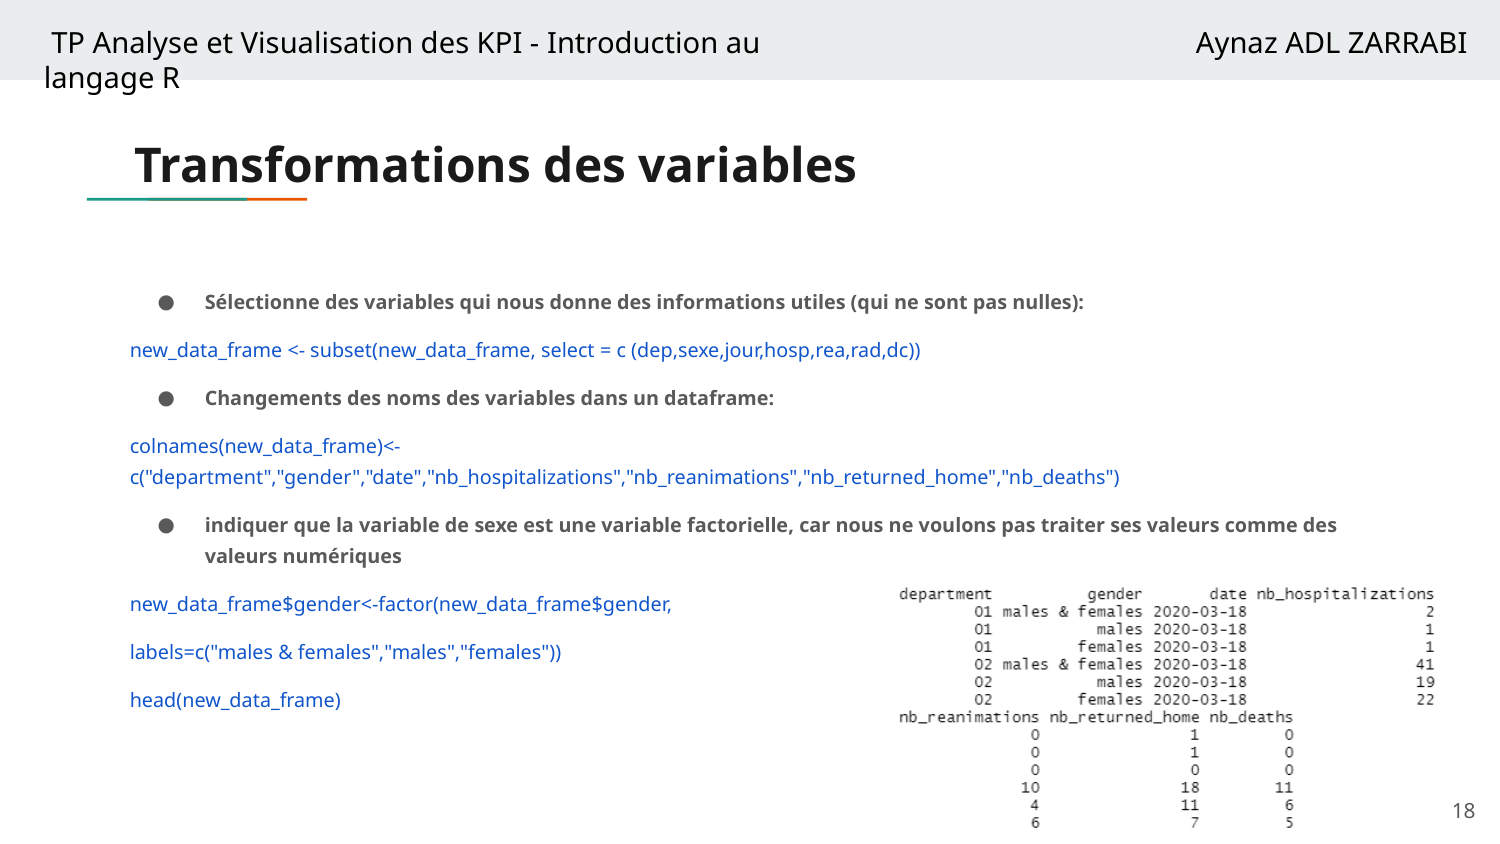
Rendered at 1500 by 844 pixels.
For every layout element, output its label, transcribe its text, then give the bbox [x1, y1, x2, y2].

list Sélectionne des variables qui nous donne des informations utiles (qui ne sont pas nulles): new_data_frame <- subset(new_data_frame, select = c (dep,sexe,jour,hosp,rea,rad,dc)) Changements des noms des variables dans un dataframe: colnames(new_data_frame)<-c("department","gender","date","nb_hospitalizations","nb_reanimations","nb_returned_home","nb_deaths") indiquer que la variable de sexe est une variable factorielle, car nous ne voulons pas traiter ses valeurs comme des valeurs numériques new_data_frame$gender<-factor(new_data_frame$gender, labels=c("males & females","males","females")) head(new_data_frame) [114, 266, 1377, 638]
picture [898, 583, 1440, 829]
title Transformations des variables [119, 110, 1381, 199]
slide_number ‹#› [1400, 779, 1491, 844]
